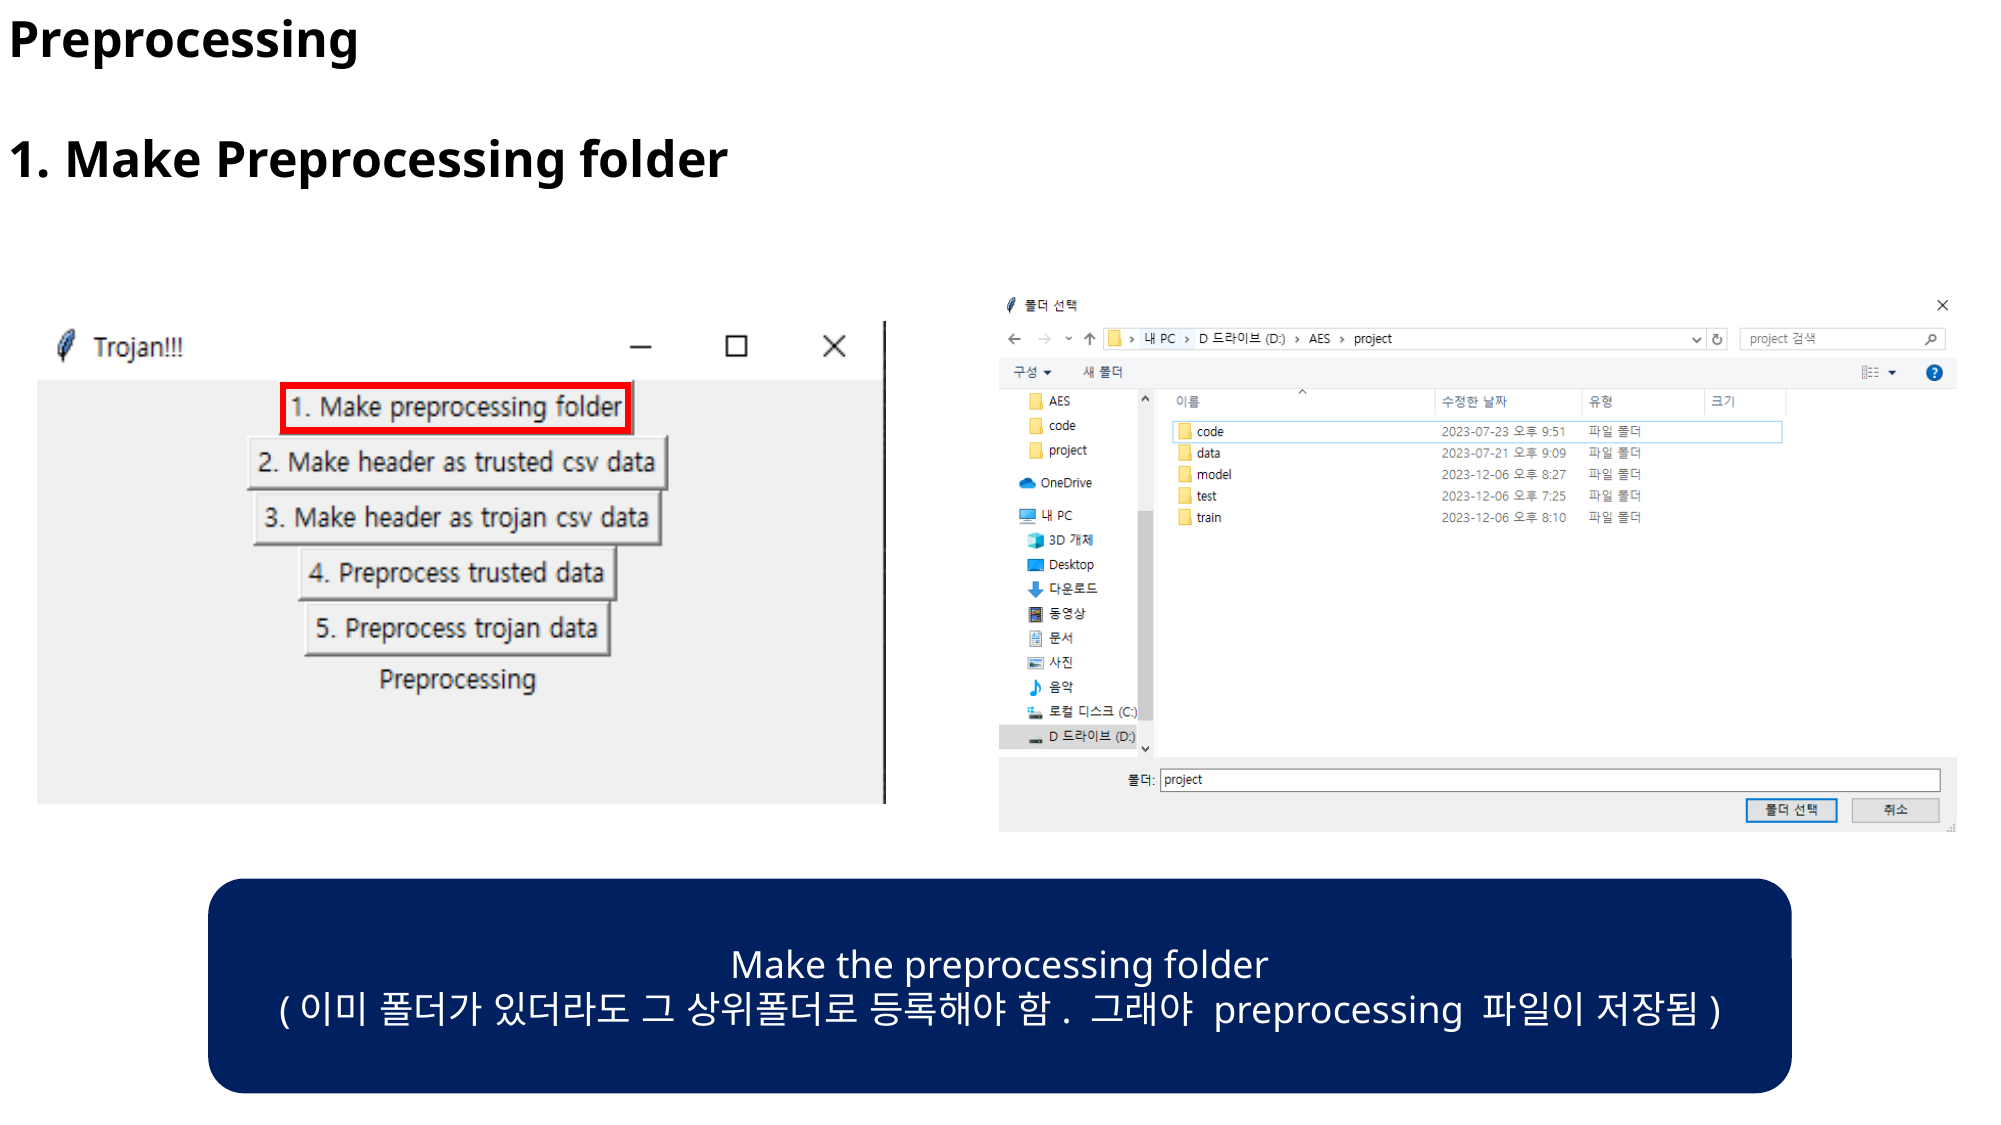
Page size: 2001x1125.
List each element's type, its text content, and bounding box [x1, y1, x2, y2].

text_box Preprocessing 1. Make Preprocessing folder [0, 0, 745, 195]
picture [37, 321, 886, 804]
picture [999, 293, 1957, 832]
text_box Make the preprocessing folder (이미 폴더가 있더라도 그 상위폴더로 등록해야 함. 그래야 preprocessing 파일이 저장됨) [207, 877, 1793, 1095]
